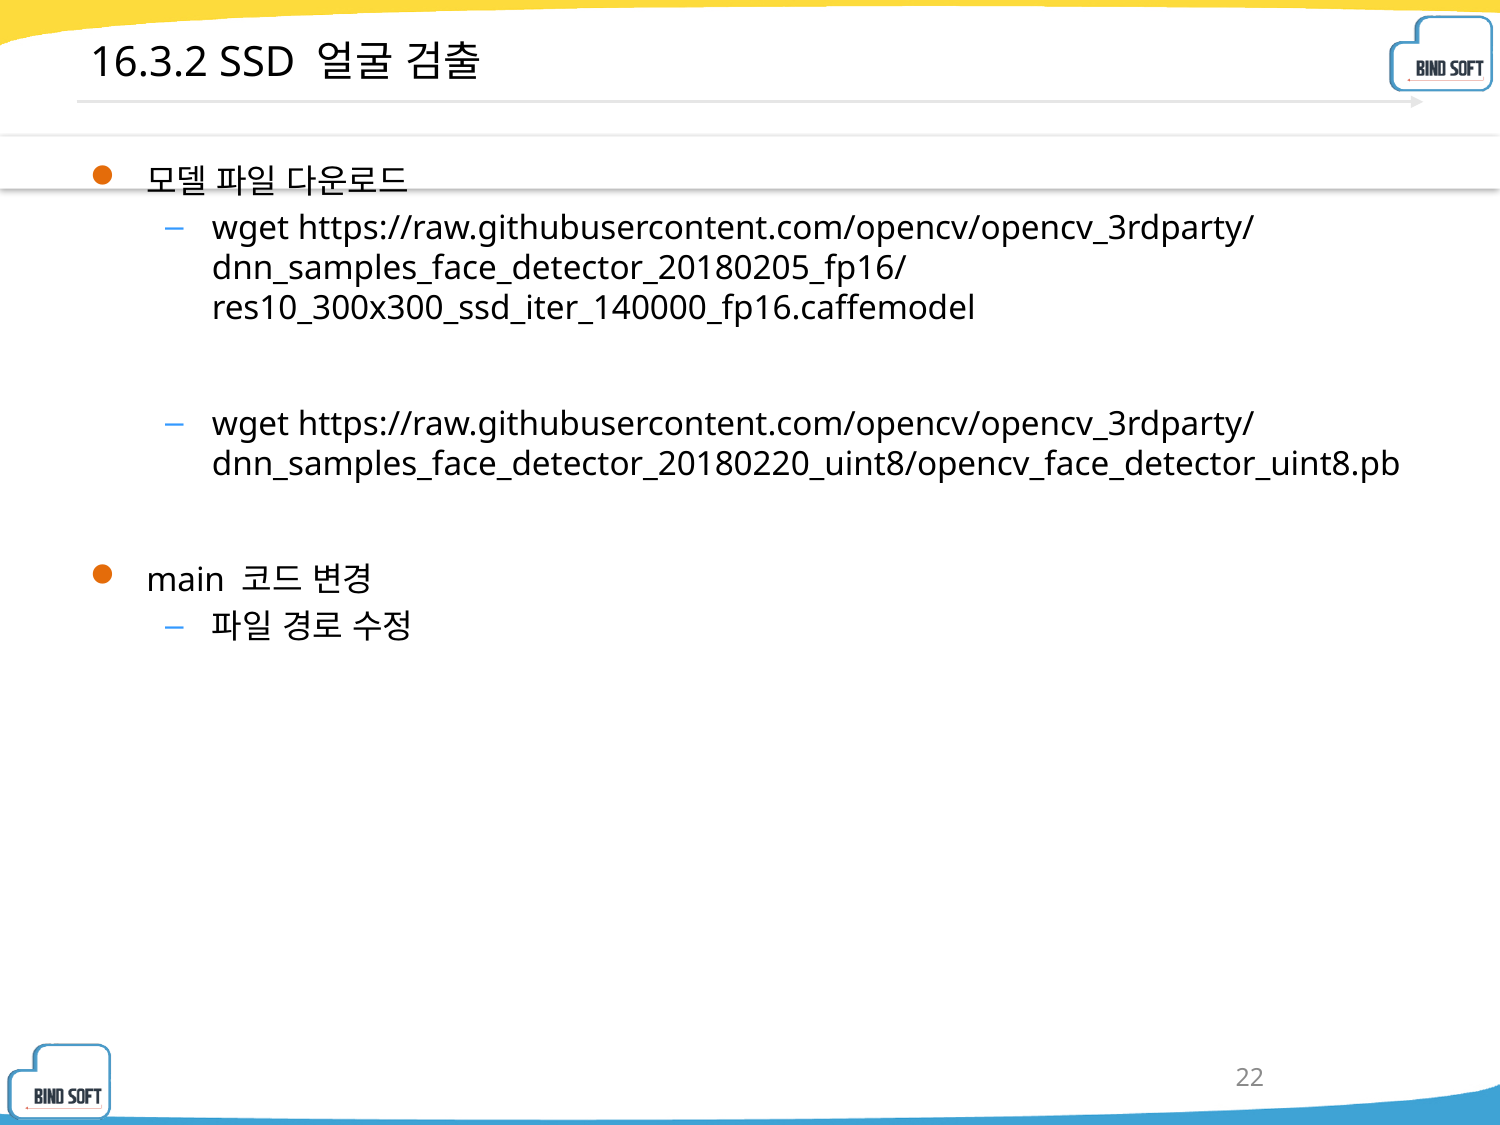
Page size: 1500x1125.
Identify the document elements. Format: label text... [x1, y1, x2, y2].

picture [0, 1003, 1500, 1125]
title 16.3.2 SSD 얼굴 검출 [75, 11, 1425, 108]
list 모델 파일 다운로드 wget https://raw.githubusercontent.com/opencv/opencv_3rdparty/dnn_samples_face_detector_20180205_fp16/res10_300x300_ssd_iter_140000_fp16.caffemodel wget https://raw.githubusercontent.com/opencv/opencv_3rdparty/dnn_samples_face_detector_20180220_uint8/opencv_face_detector_uint8.pb main 코드 변경 파일 경로 수정 [75, 152, 1425, 1055]
slide_number 22 [1074, 1055, 1425, 1103]
picture [0, 0, 1500, 96]
